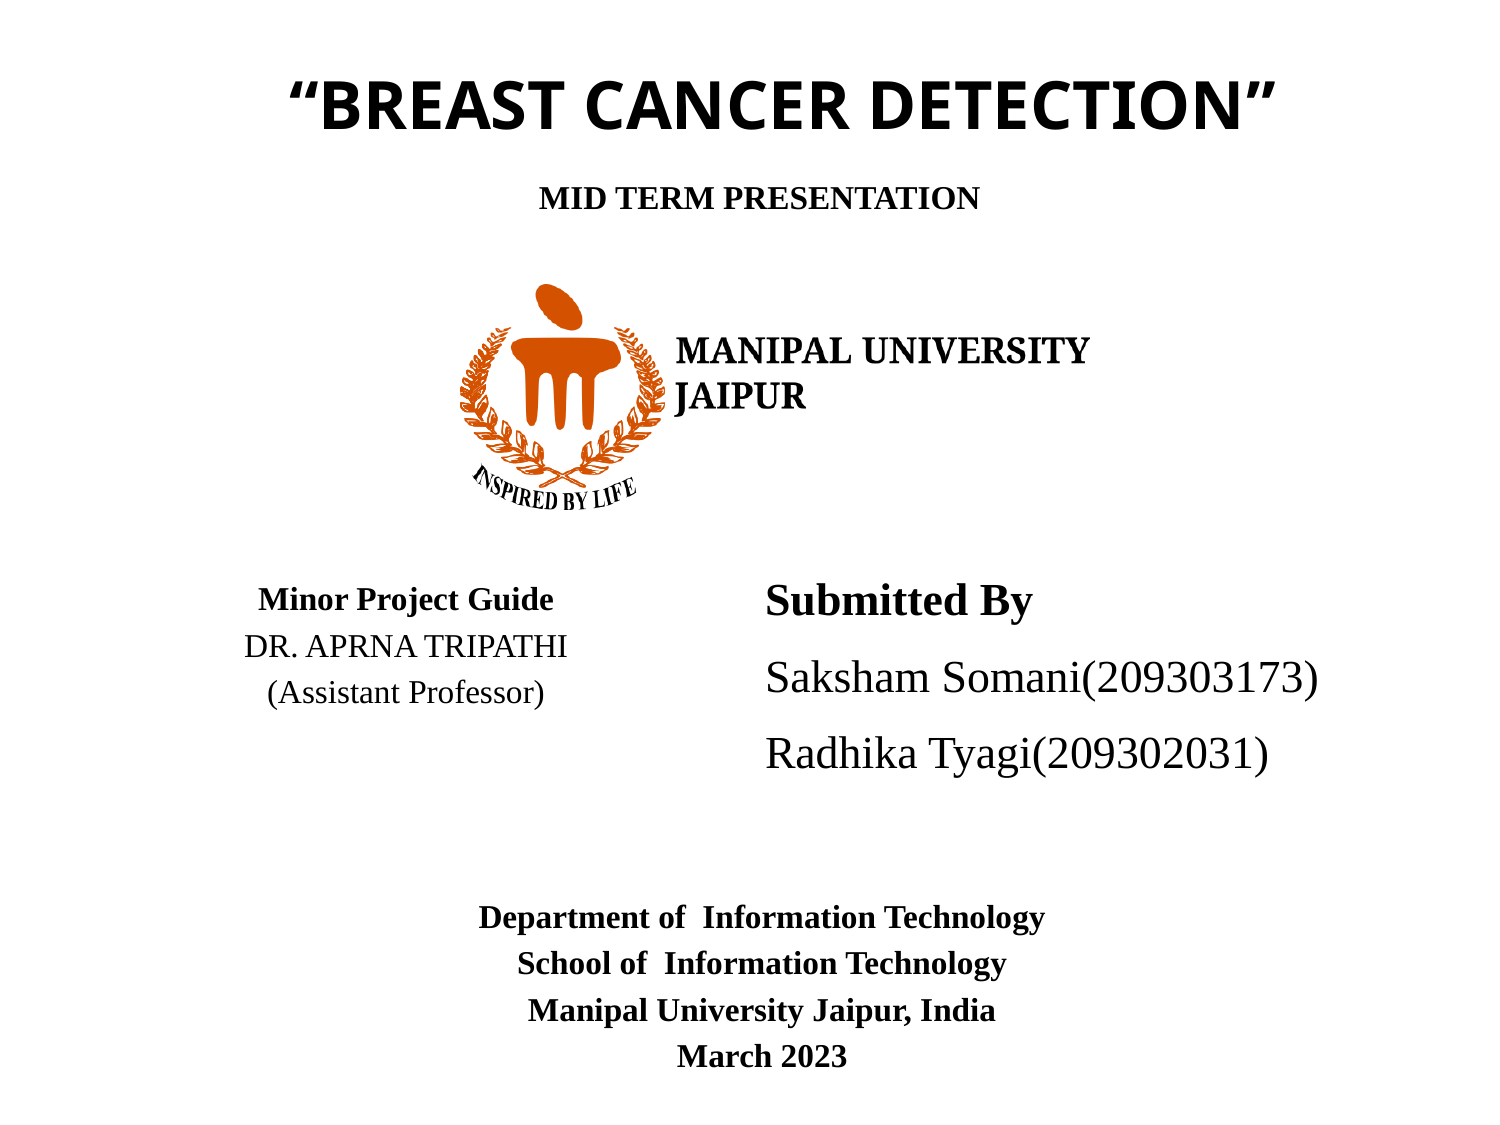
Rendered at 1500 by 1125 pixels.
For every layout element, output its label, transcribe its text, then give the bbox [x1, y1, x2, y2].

title “Breast Cancer Detection” MID TERM PRESENTATION [0, 50, 1325, 325]
subtitle Submitted By Saksham Somani(209303173) Radhika Tyagi(209302031) [750, 562, 1463, 894]
text_box Minor Project Guide DR. APRNA TRIPATHI (Assistant Professor) [37, 570, 775, 861]
text_box Department of Information Technology School of Information Technology Manipal University Jaipur, India March 2023 [124, 887, 1400, 1113]
picture [460, 283, 1090, 510]
